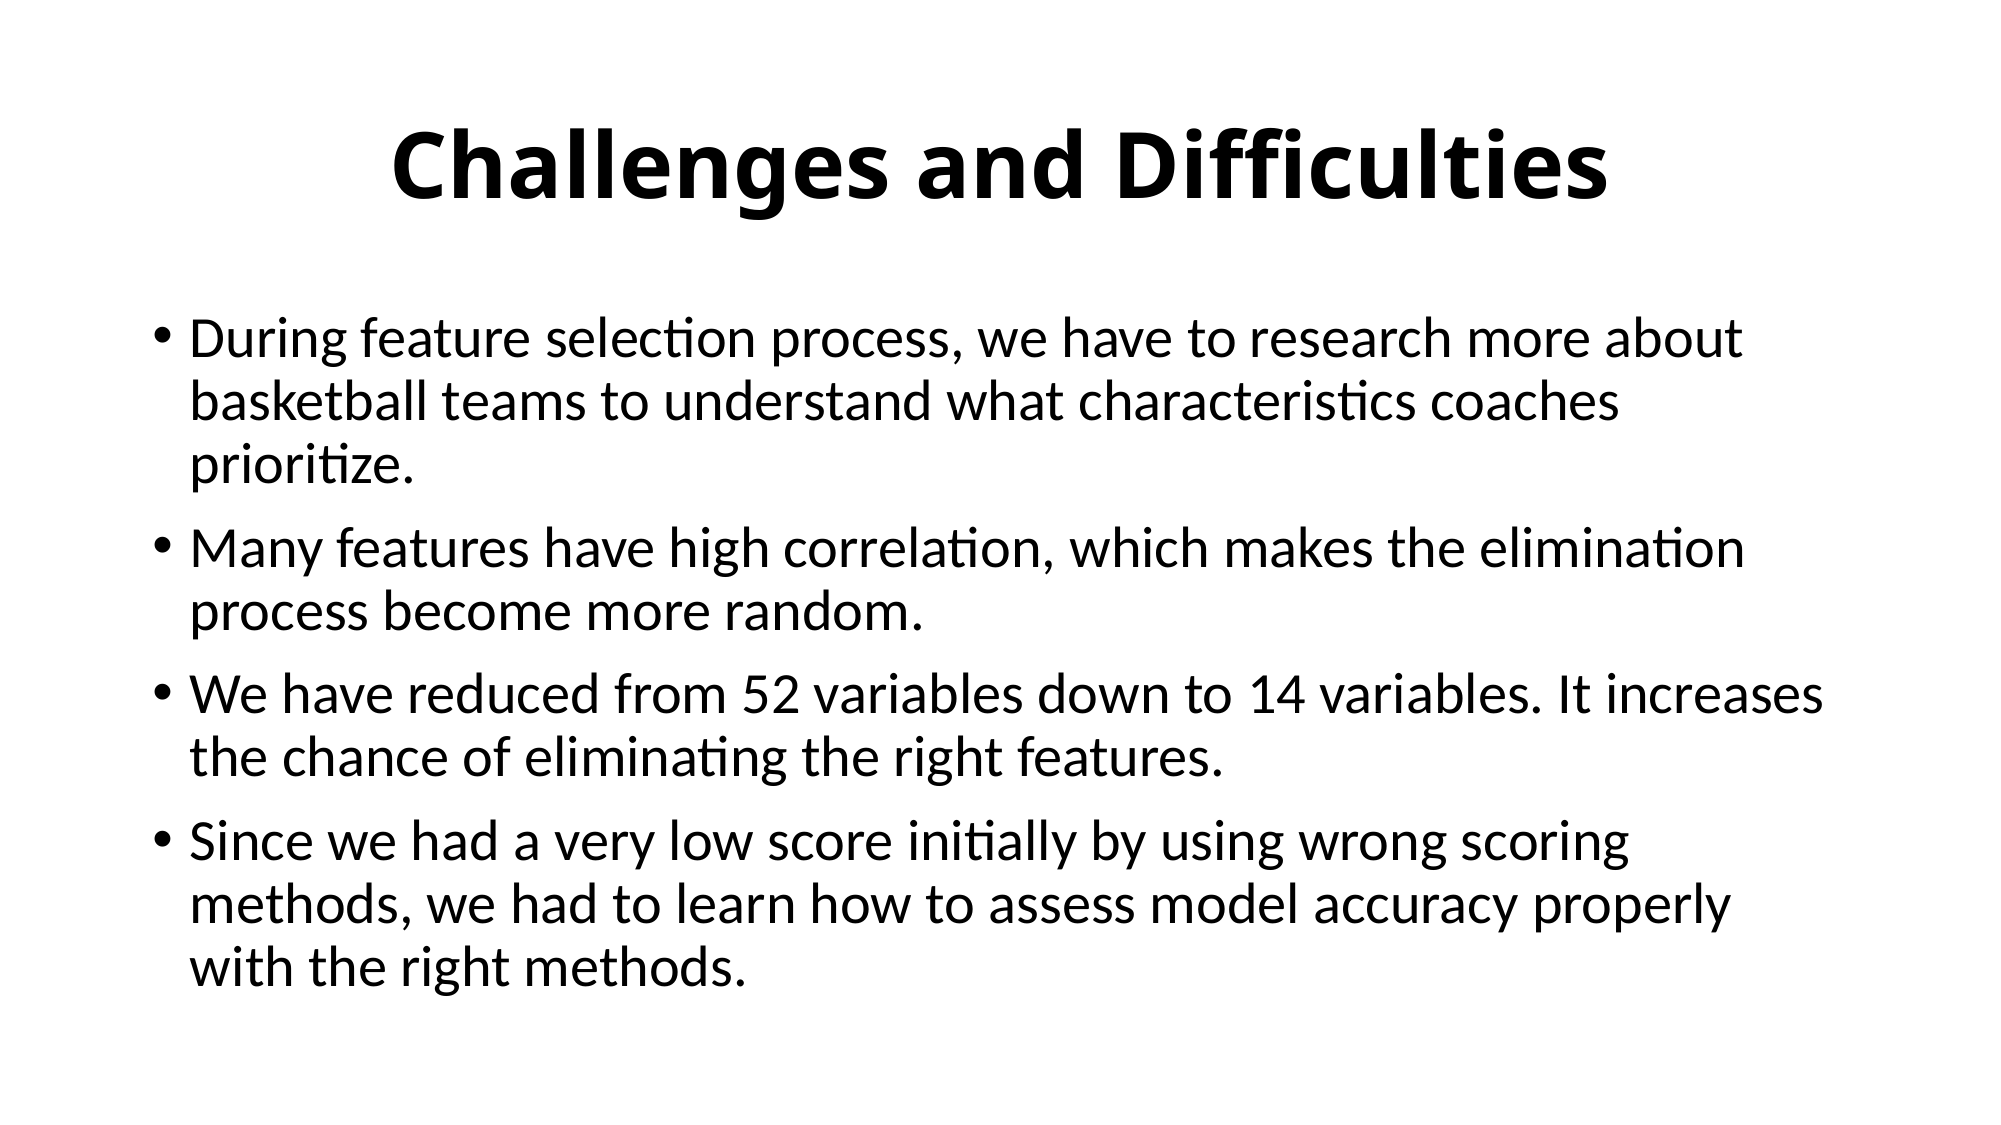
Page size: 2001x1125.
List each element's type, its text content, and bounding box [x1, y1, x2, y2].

list During feature selection process, we have to research more about basketball teams to understand what characteristics coaches prioritize. Many features have high correlation, which makes the elimination process become more random. We have reduced from 52 variables down to 14 variables. It increases the chance of eliminating the right features. Since we had a very low score initially by using wrong scoring methods, we had to learn how to assess model accuracy properly with the right methods. [137, 299, 1863, 1014]
title Challenges and Difficulties [137, 59, 1863, 278]
